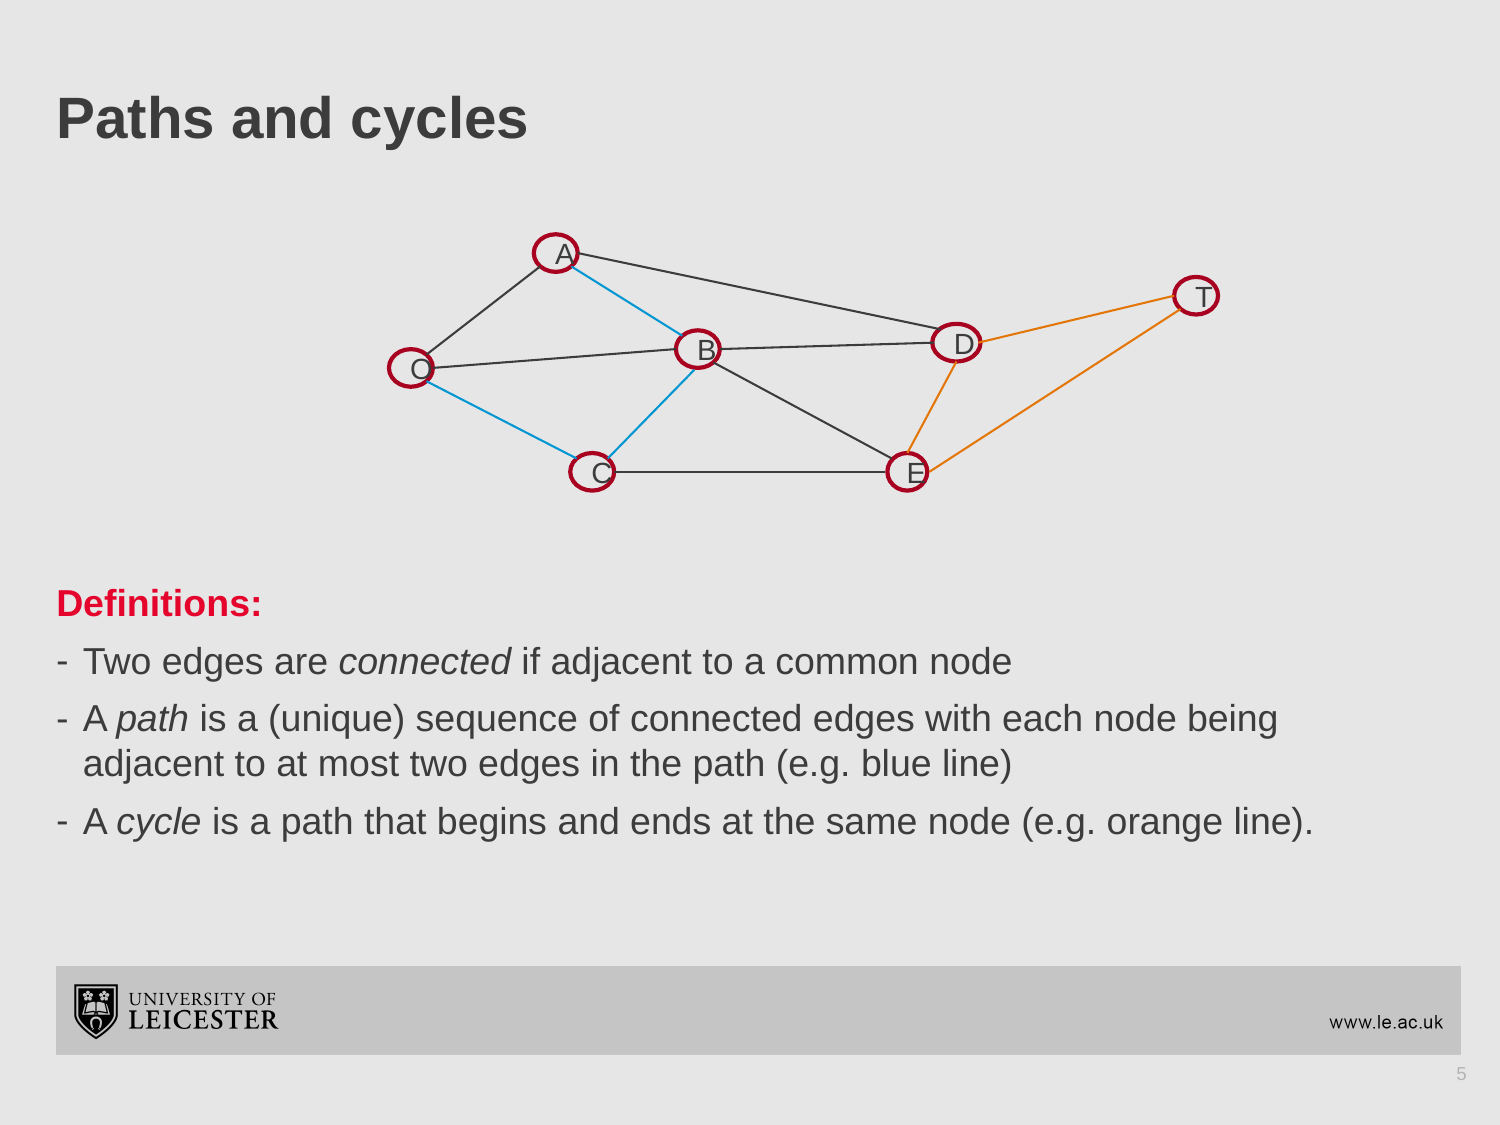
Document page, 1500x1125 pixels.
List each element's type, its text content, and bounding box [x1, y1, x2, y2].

slide_number 5 [1144, 1042, 1482, 1103]
title Paths and cycles [56, 80, 1442, 151]
list Definitions: Two edges are connected if adjacent to a common node A path is a (unique) sequence of connected edges with each node being adjacent to at most two edges in the path (e.g. blue line) A cycle is a path that begins and ends at the same node (e.g. orange line). [56, 571, 1442, 870]
picture [56, 966, 1461, 1055]
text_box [388, 233, 1219, 491]
